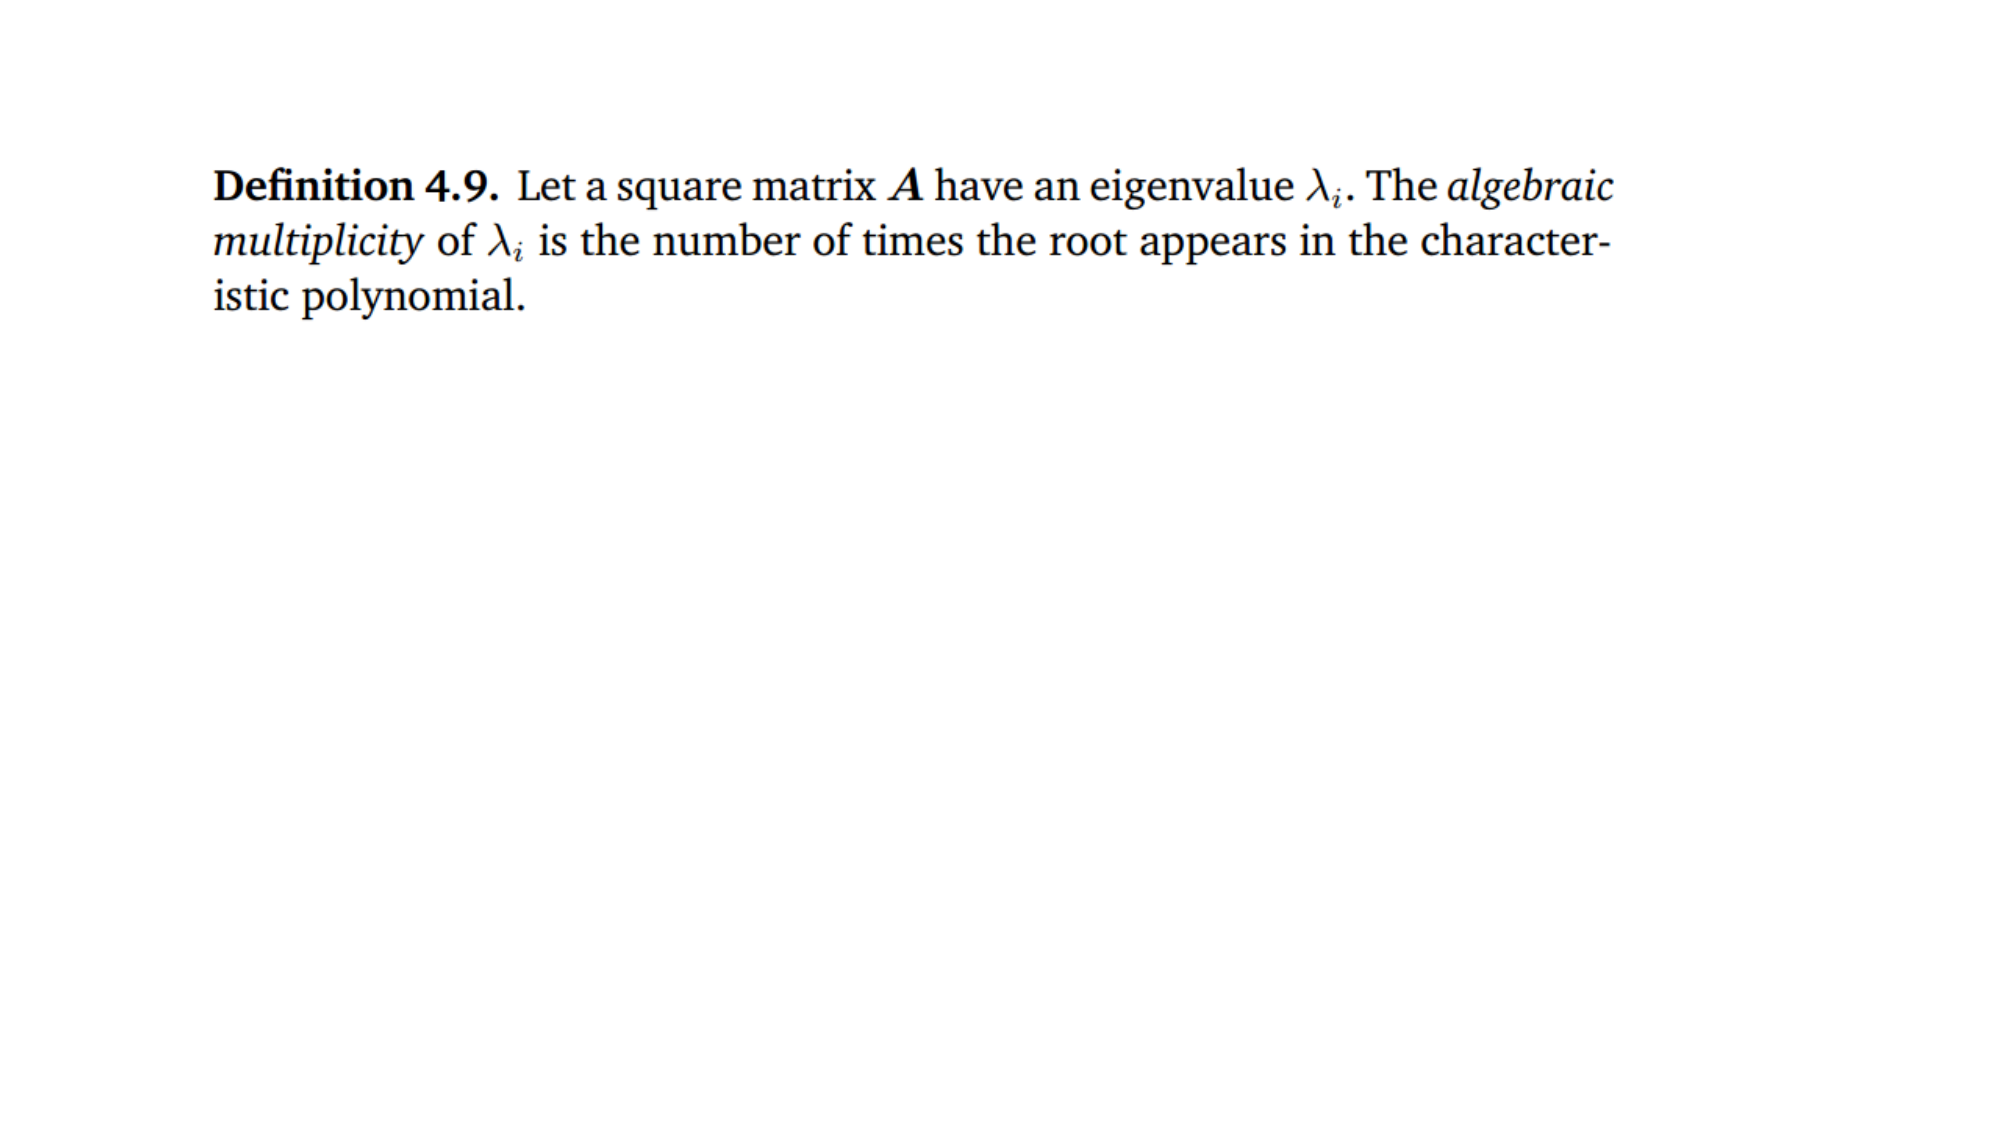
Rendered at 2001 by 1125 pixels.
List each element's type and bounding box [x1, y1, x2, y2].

picture [190, 136, 1628, 326]
